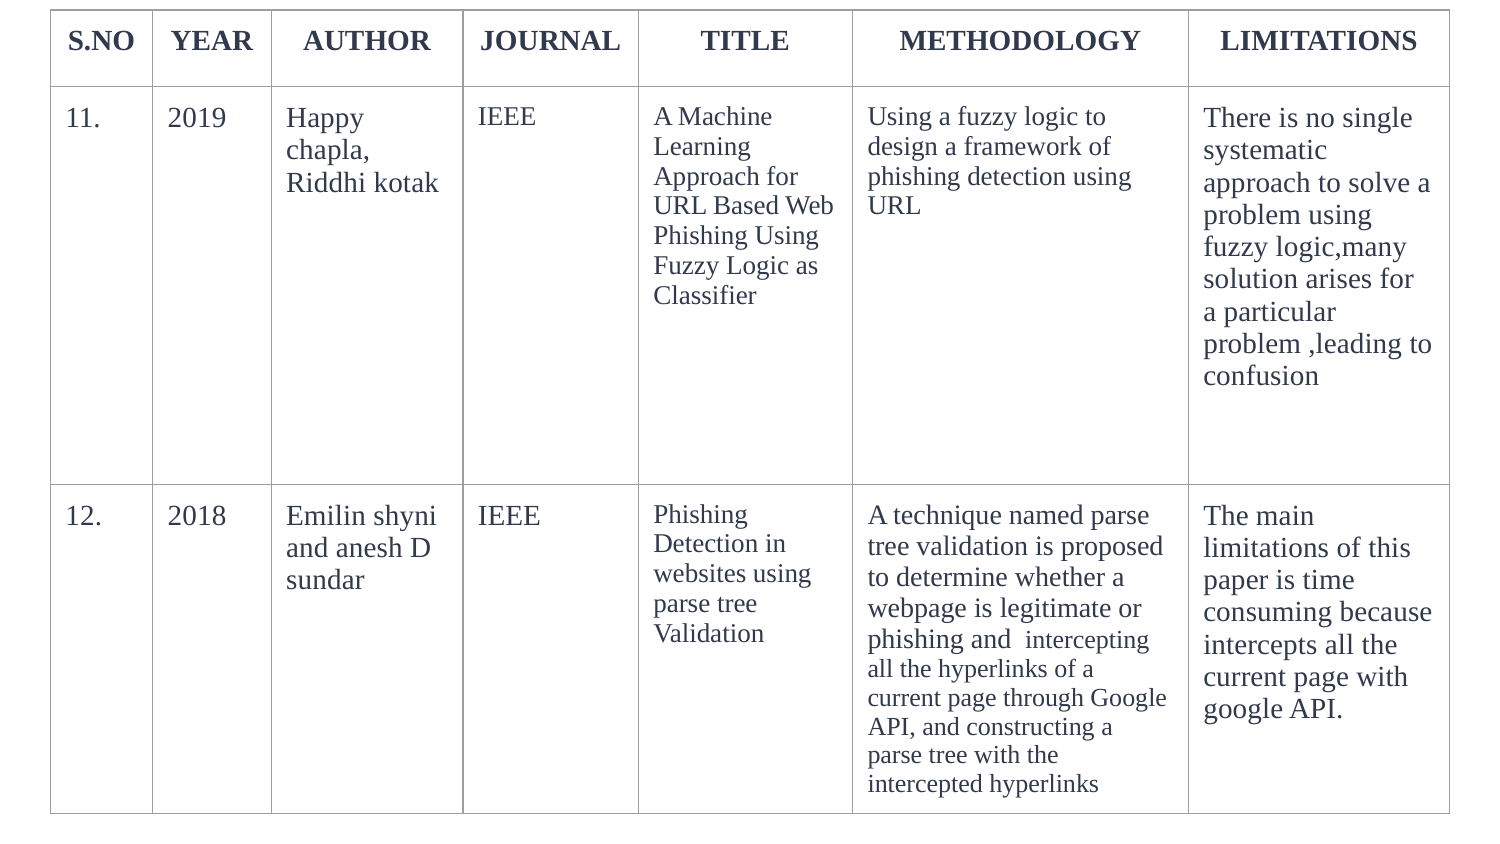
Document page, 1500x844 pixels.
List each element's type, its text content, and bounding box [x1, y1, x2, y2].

table_cell A technique named parse tree validation is proposed to determine whether a webpage is legitimate or phishing and intercepting all the hyperlinks of a current page through Google API, and constructing a parse tree with the intercepted hyperlinks [853, 485, 1188, 813]
table_header AUTHOR [272, 11, 462, 86]
table_cell IEEE [464, 87, 638, 484]
table_cell 2018 [153, 485, 271, 813]
table_cell Happy chapla, Riddhi kotak [272, 87, 462, 484]
table_cell 2019 [153, 87, 271, 484]
table_header TITLE [639, 11, 852, 86]
table_cell Phishing Detection in websites using parse tree Validation [639, 485, 852, 813]
table_cell A Machine Learning Approach for URL Based Web Phishing Using Fuzzy Logic as Classifier [639, 87, 852, 484]
table_cell 11. [51, 87, 152, 484]
table_cell The main limitations of this paper is time consuming because intercepts all the current page with google API. [1189, 485, 1449, 813]
table_cell IEEE [464, 485, 638, 813]
table_header S.NO [51, 11, 152, 86]
table_cell There is no single systematic approach to solve a problem using fuzzy logic,many solution arises for a particular problem ,leading to confusion [1189, 87, 1449, 484]
table_cell 12. [51, 485, 152, 813]
table_header JOURNAL [464, 11, 638, 86]
table_header LIMITATIONS [1189, 11, 1449, 86]
table_cell Using a fuzzy logic to design a framework of phishing detection using URL [853, 87, 1188, 484]
table_header YEAR [153, 11, 271, 86]
table_header METHODOLOGY [853, 11, 1188, 86]
table_cell Emilin shyni and anesh D sundar [272, 485, 462, 813]
